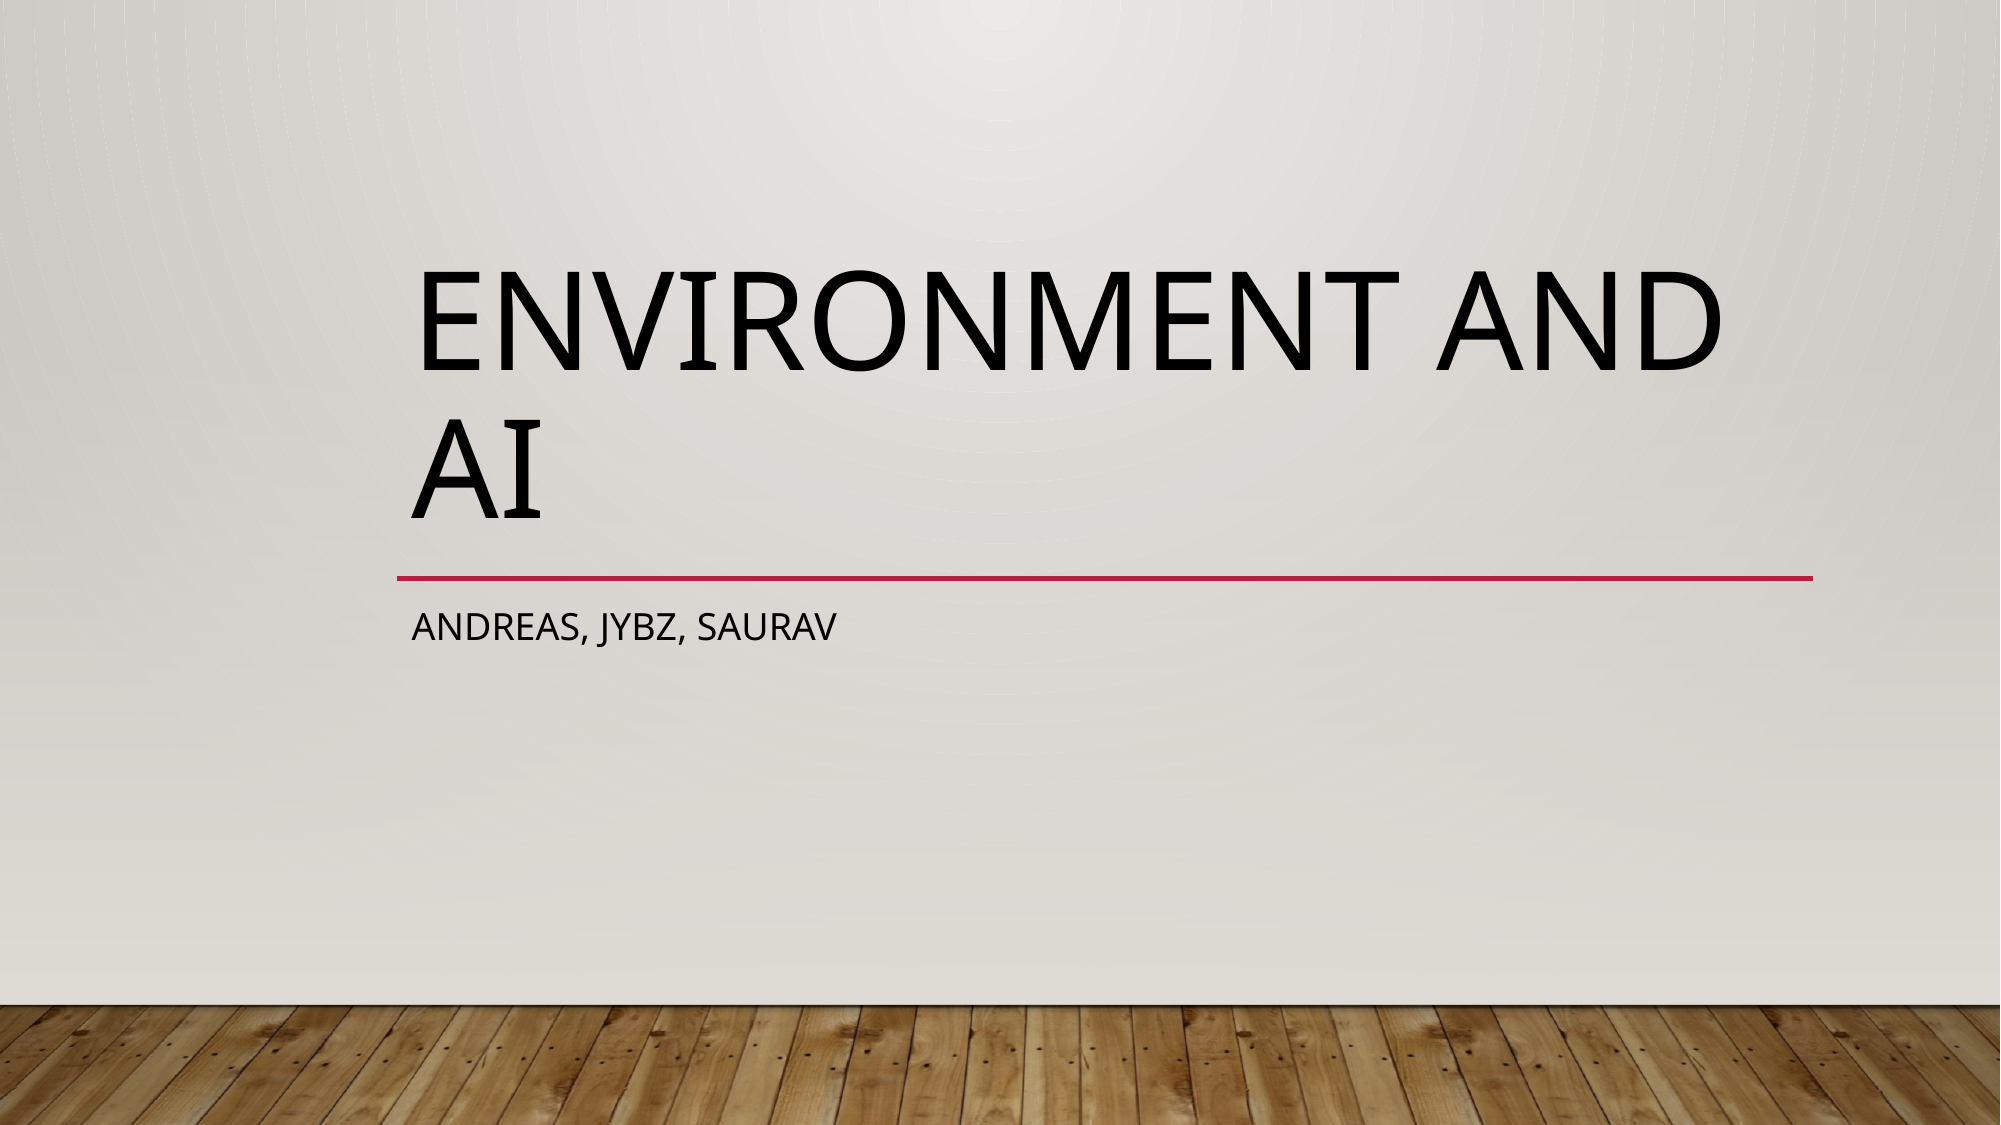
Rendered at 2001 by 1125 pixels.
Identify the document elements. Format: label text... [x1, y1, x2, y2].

subtitle Andreas, Jybz, Saurav [396, 579, 1814, 740]
title Environment and AI [396, 131, 1814, 549]
picture [0, 1005, 2000, 1125]
